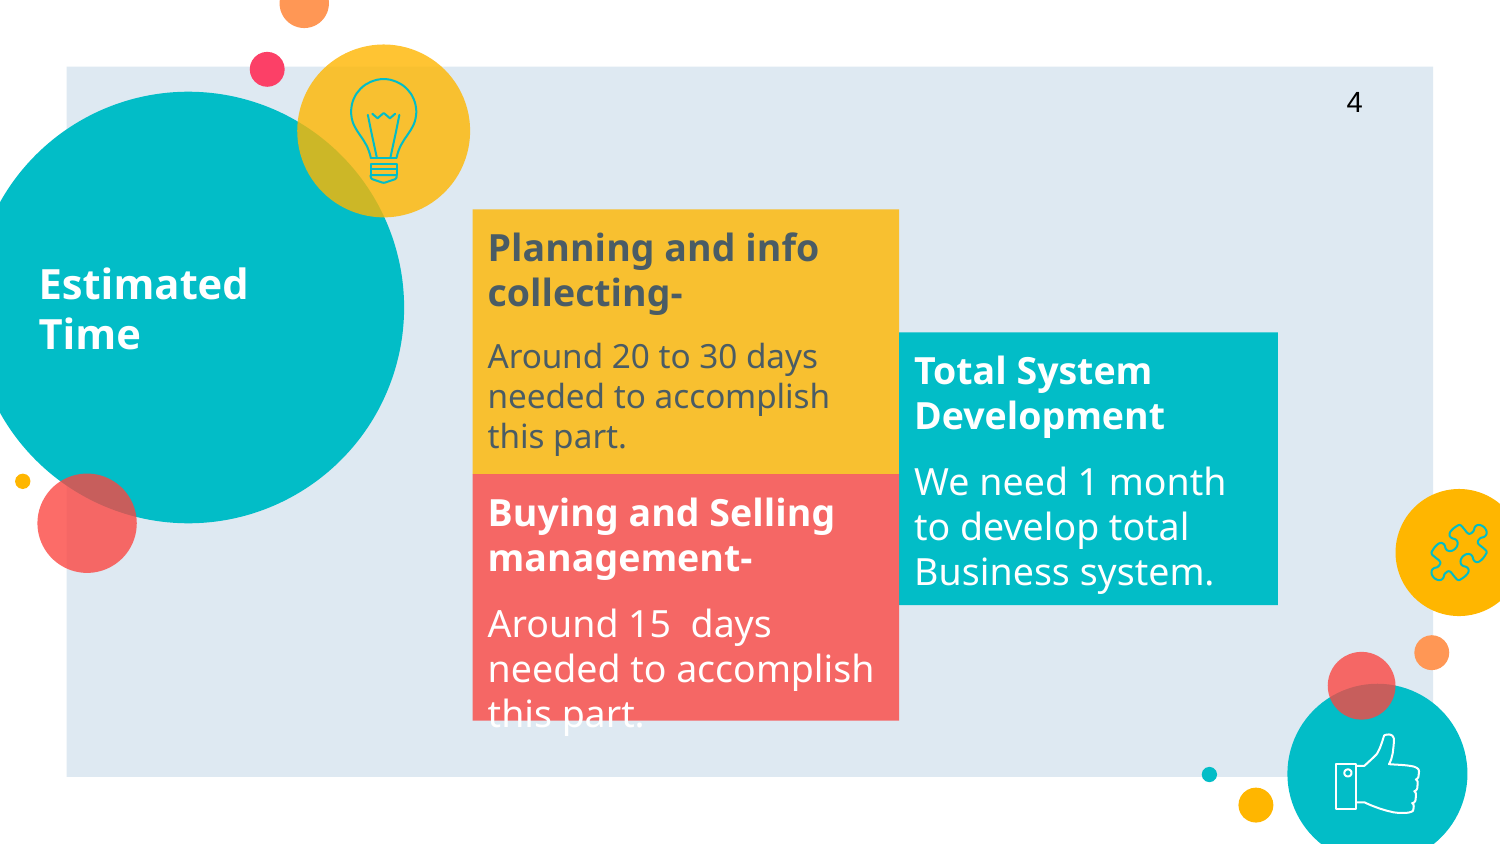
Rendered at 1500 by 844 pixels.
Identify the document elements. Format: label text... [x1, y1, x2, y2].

list Total System Development We need 1 month to develop total Business system. [899, 332, 1278, 606]
slide_number ‹#› [1331, 68, 1422, 134]
list Buying and Selling management- Around 15 days needed to accomplish this part. [472, 474, 900, 721]
title Estimated Time [23, 91, 375, 524]
list Planning and info collecting- Around 20 to 30 days needed to accomplish this part. [472, 209, 900, 474]
